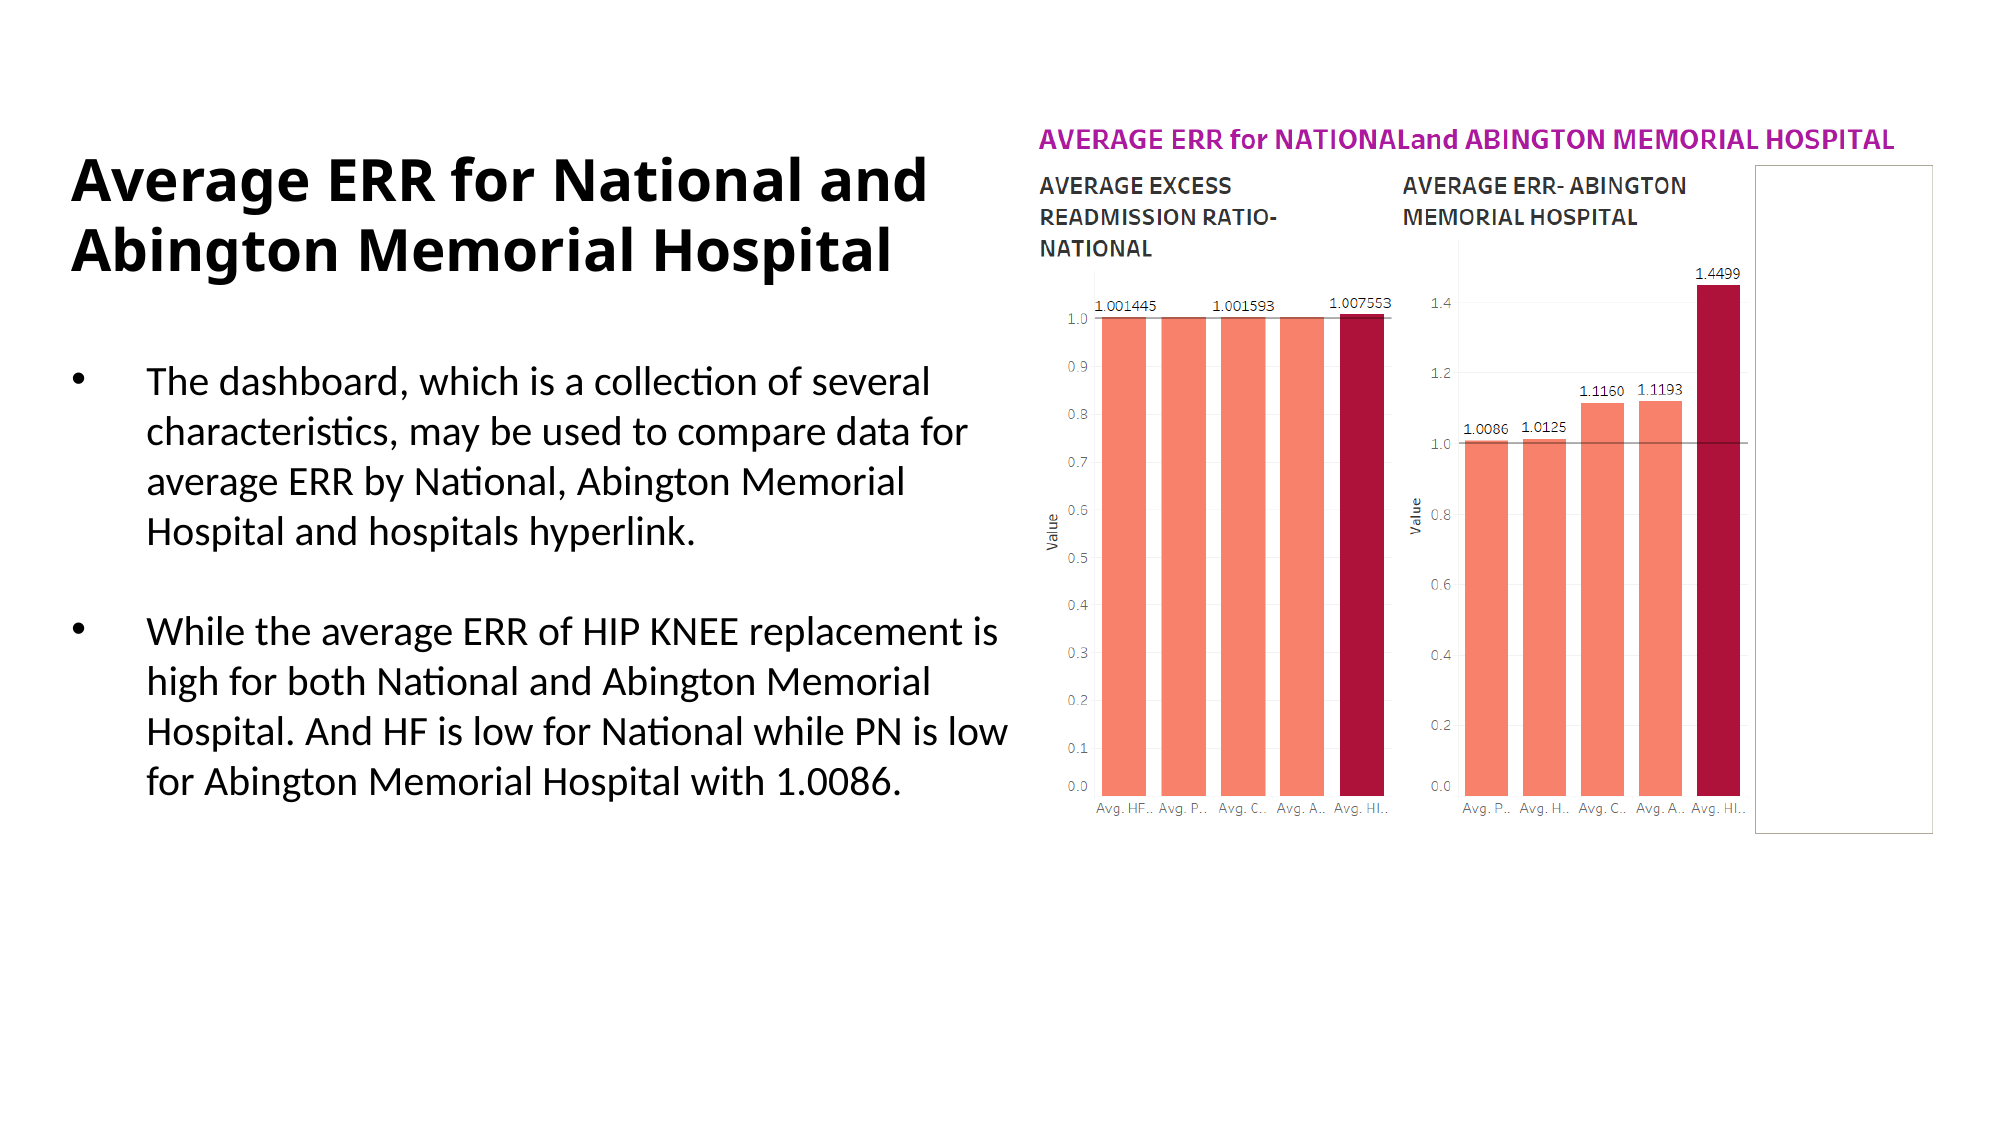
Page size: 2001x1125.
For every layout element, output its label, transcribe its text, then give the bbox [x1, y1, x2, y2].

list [1024, 107, 1944, 843]
text_box Average ERR for National and Abington Memorial Hospital The dashboard, which is a collection of several characteristics, may be used to compare data for average ERR by National, Abington Memorial Hospital and hospitals hyperlink. While the average ERR of HIP KNEE replacement is high for both National and Abington Memorial Hospital. And HF is low for National while PN is low for Abington Memorial Hospital with 1.0086. [56, 136, 1037, 927]
